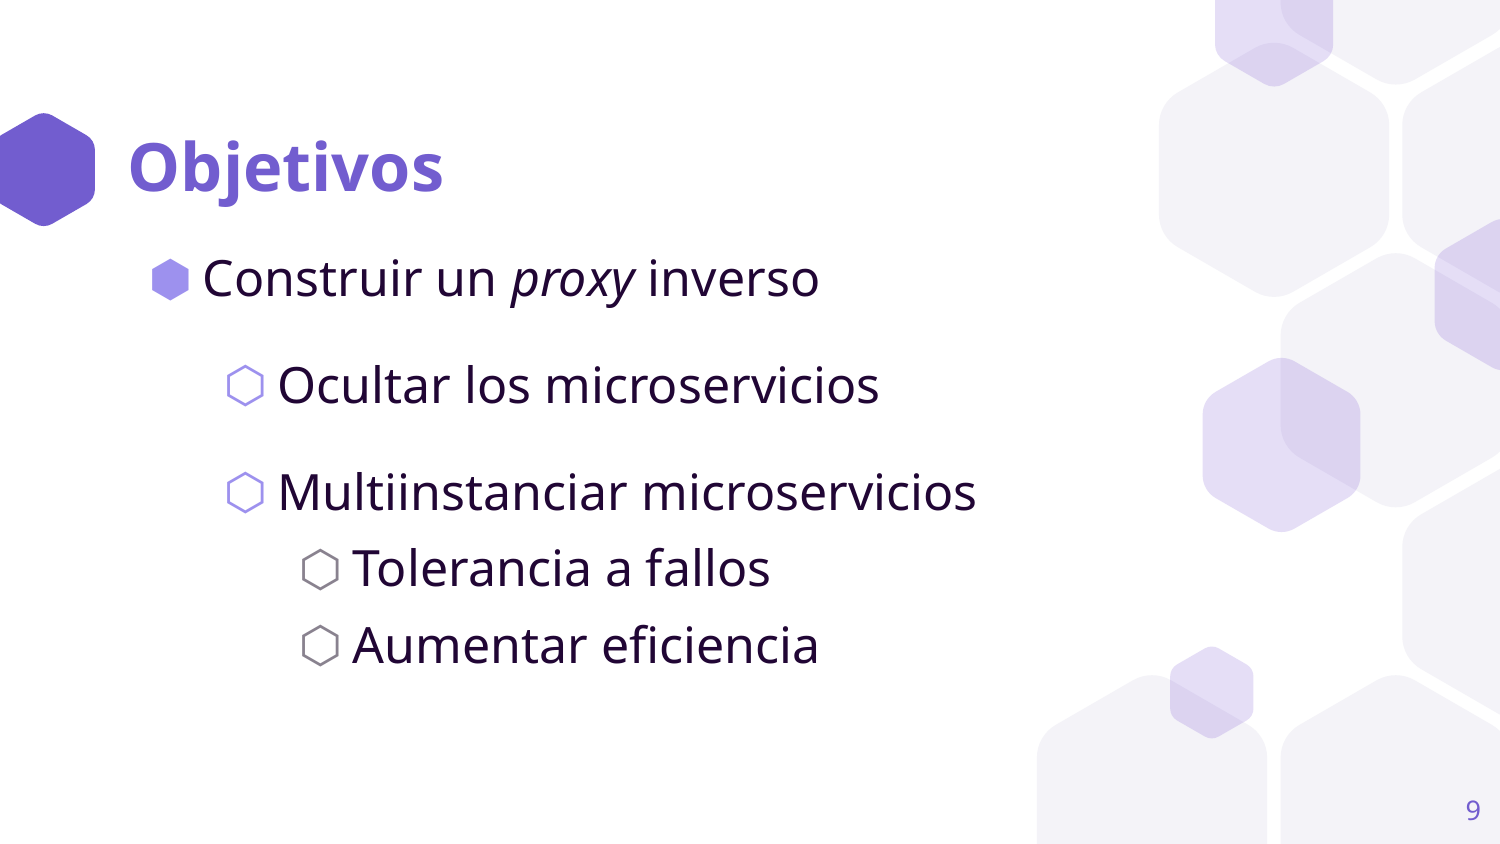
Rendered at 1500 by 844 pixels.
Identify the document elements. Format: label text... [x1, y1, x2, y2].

slide_number 9 [1391, 779, 1482, 844]
list Construir un proxy inverso Ocultar los microservicios Multiinstanciar microservicios Tolerancia a fallos Aumentar eficiencia [127, 246, 1114, 720]
title Objetivos [127, 137, 1114, 203]
